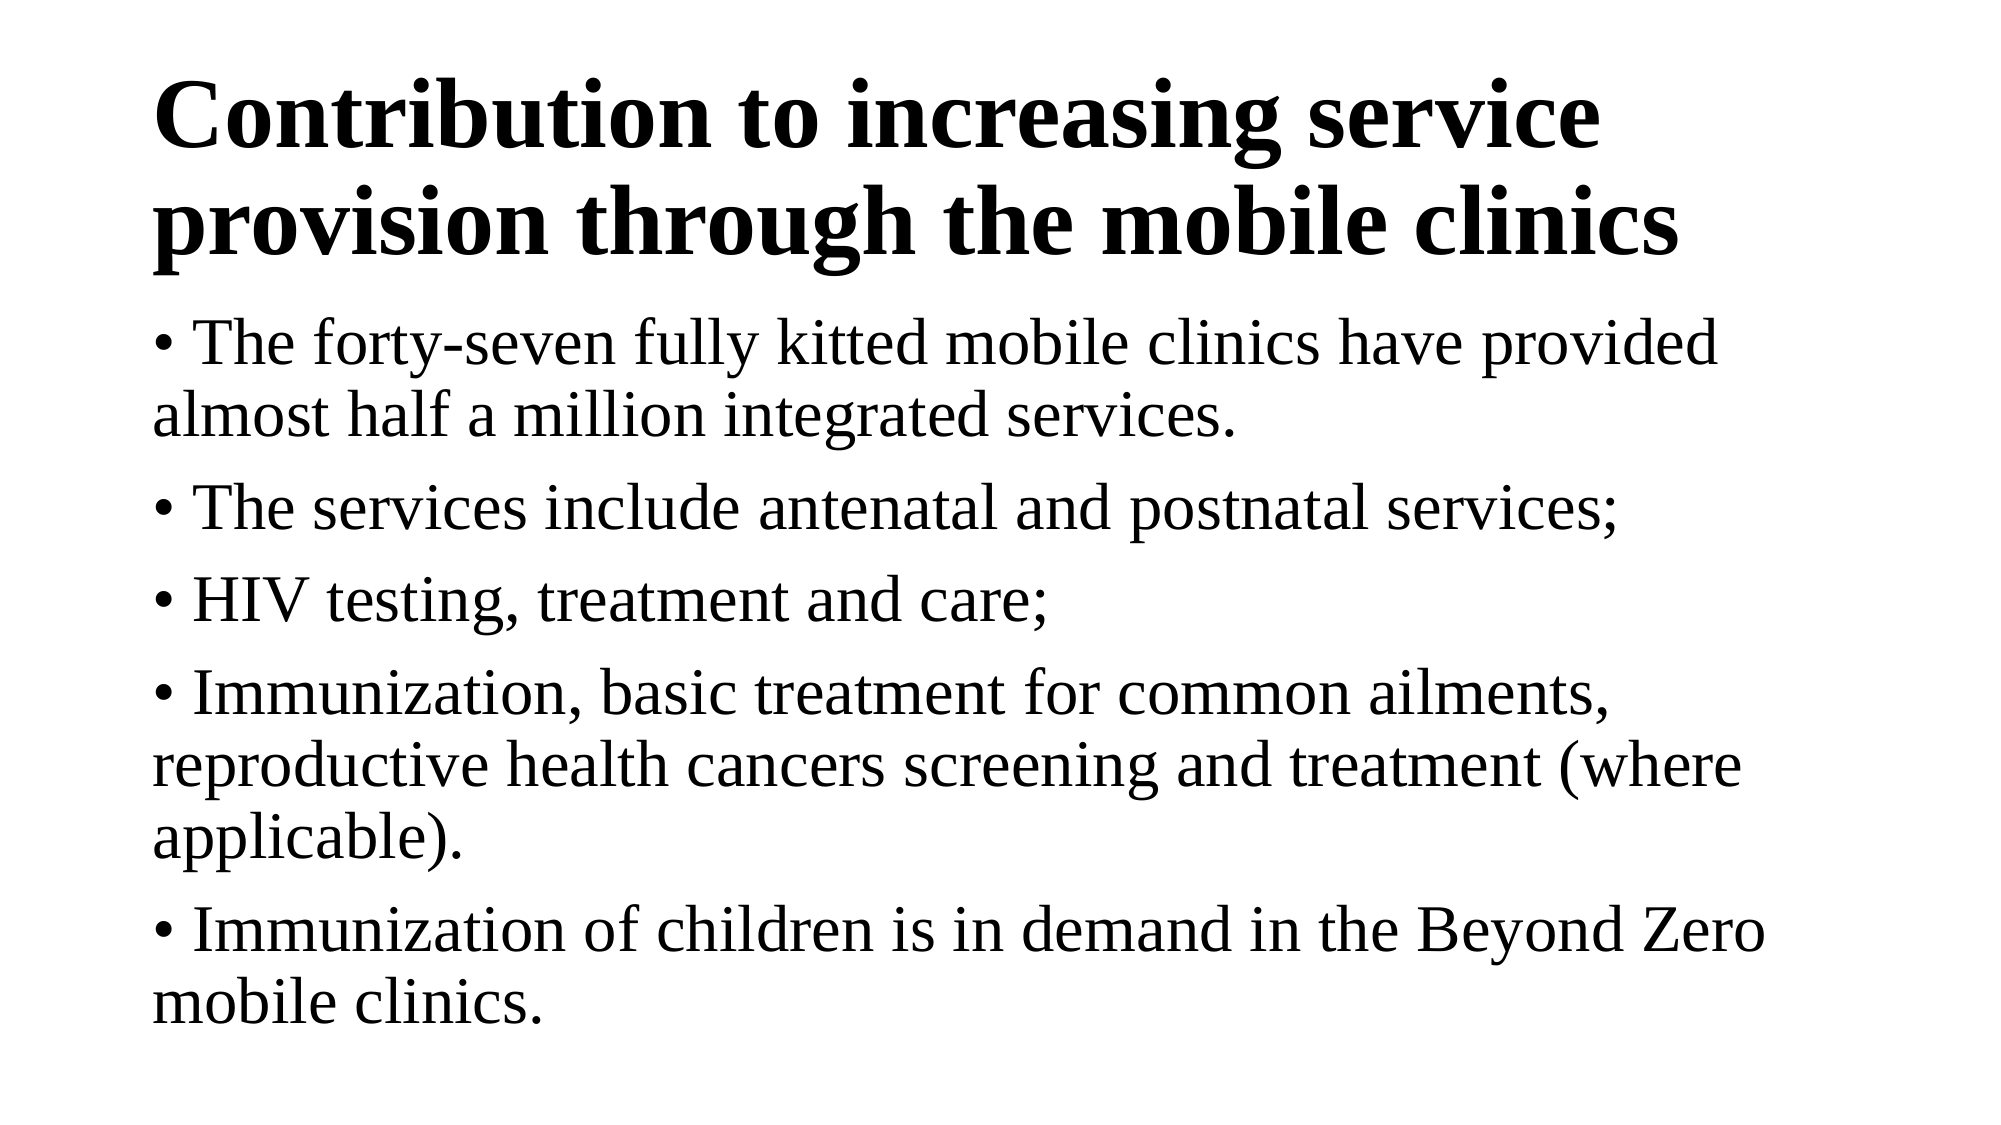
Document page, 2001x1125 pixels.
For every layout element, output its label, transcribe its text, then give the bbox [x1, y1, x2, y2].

title Contribution to increasing service provision through the mobile clinics [137, 59, 1863, 278]
list • The forty-seven fully kitted mobile clinics have provided almost half a million integrated services. • The services include antenatal and postnatal services; • HIV testing, treatment and care; • Immunization, basic treatment for common ailments, reproductive health cancers screening and treatment (where applicable). • Immunization of children is in demand in the Beyond Zero mobile clinics. [137, 299, 1863, 1014]
